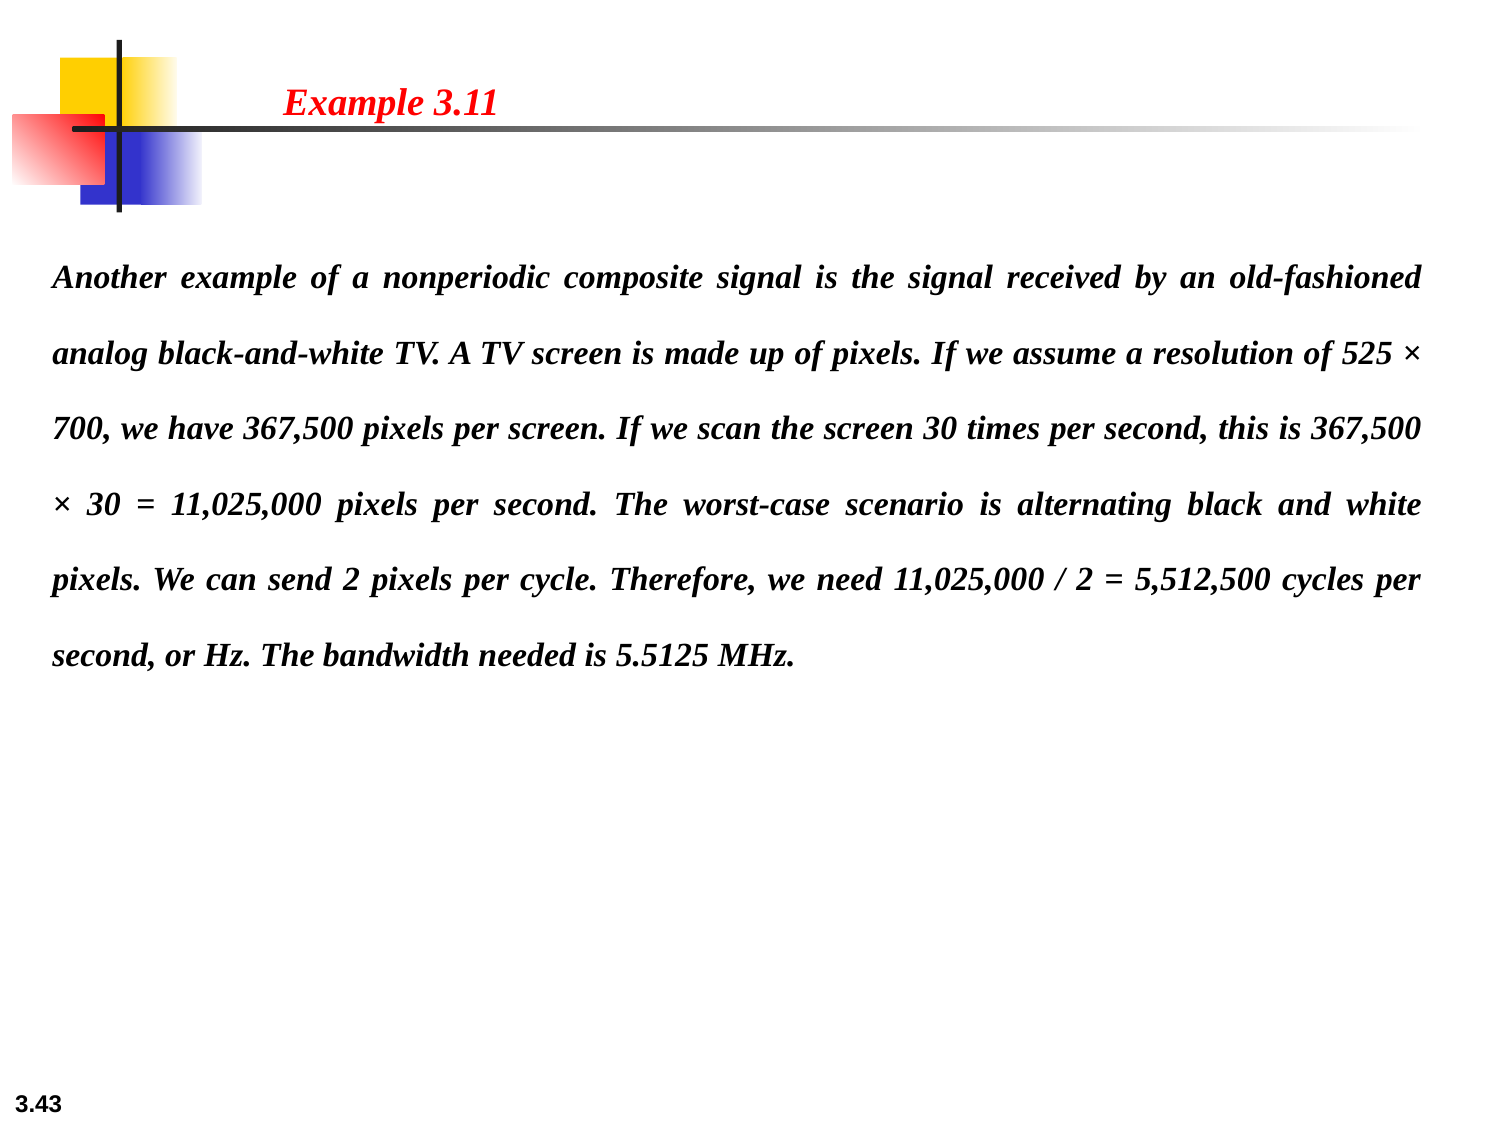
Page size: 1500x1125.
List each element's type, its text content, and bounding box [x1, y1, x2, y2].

text_box [116, 39, 122, 126]
text_box [122, 57, 177, 126]
text_box [60, 57, 116, 126]
text_box [24, 237, 1475, 863]
text_box Another example of a nonperiodic composite signal is the signal received by an old-fashioned analog black-and-white TV. A TV screen is made up of pixels. If we assume a resolution of 525 × 700, we have 367,500 pixels per screen. If we scan the screen 30 times per second, this is 367,500 × 30 = 11,025,000 pixels per second. The worst-case scenario is alternating black and white pixels. We can send 2 pixels per cycle. Therefore, we need 11,025,000 / 2 = 5,512,500 cycles per second, or Hz. The bandwidth needed is 5.5125 MHz. [37, 212, 1438, 681]
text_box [80, 126, 202, 205]
text_box [202, 126, 1423, 132]
text_box [116, 205, 122, 212]
text_box Example 3.11 [268, 29, 515, 131]
text_box [12, 114, 105, 185]
slide_number 3.43 [0, 1050, 313, 1125]
text_box [72, 126, 80, 132]
